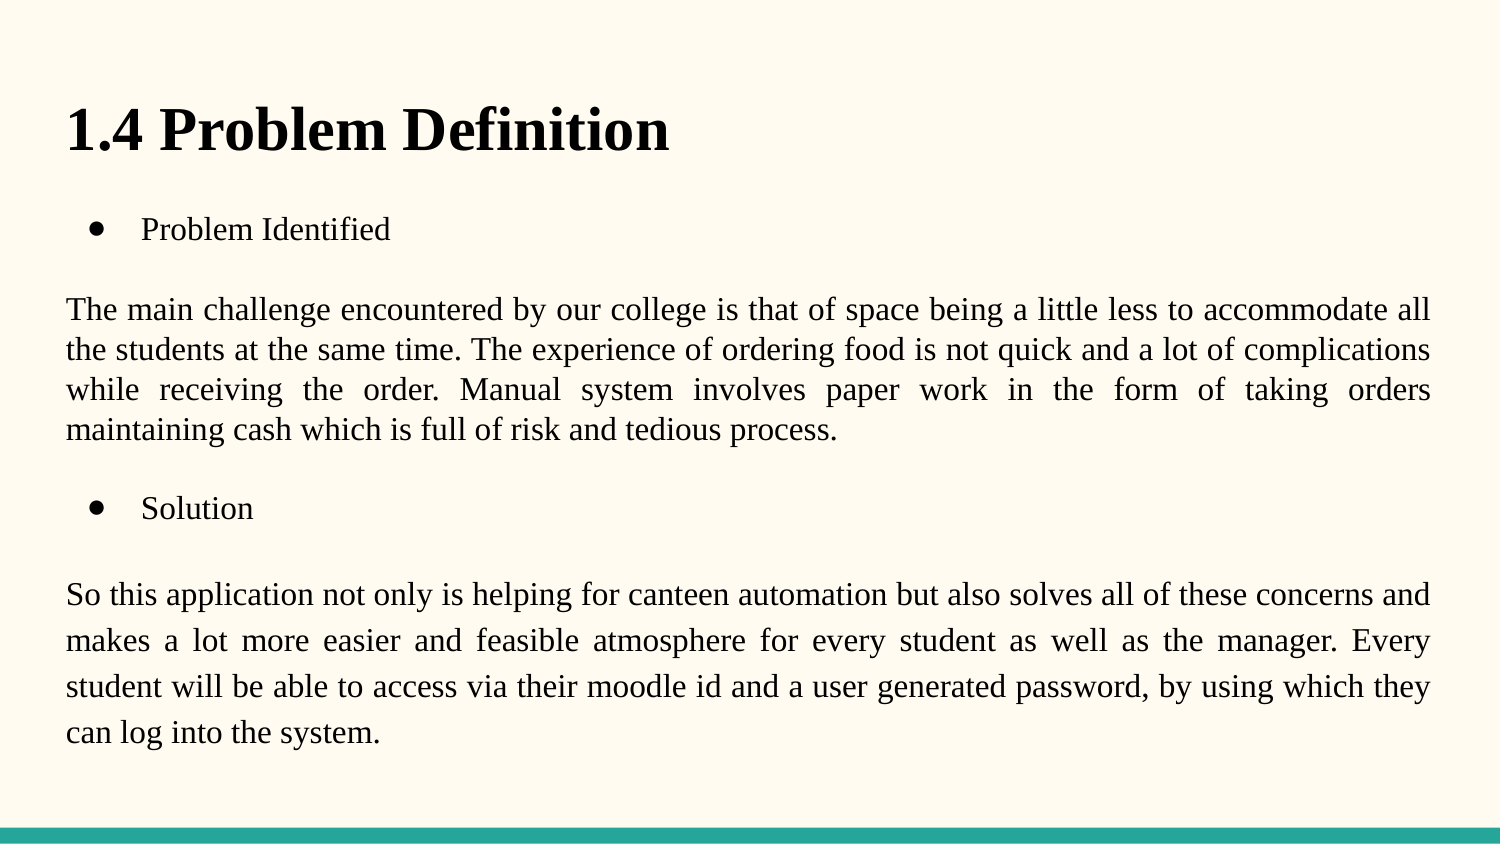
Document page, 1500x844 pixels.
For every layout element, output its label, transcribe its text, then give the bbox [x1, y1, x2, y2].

text_box Problem Identified The main challenge encountered by our college is that of space being a little less to accommodate all the students at the same time. The experience of ordering food is not quick and a lot of complications while receiving the order. Manual system involves paper work in the form of taking orders maintaining cash which is full of risk and tedious process. Solution So this application not only is helping for canteen automation but also solves all of these concerns and makes a lot more easier and feasible atmosphere for every student as well as the manager. Every student will be able to access via their moodle id and a user generated password, by using which they can log into the system. [51, 192, 1449, 750]
text_box 1.4 Problem Definition [51, 72, 1449, 174]
